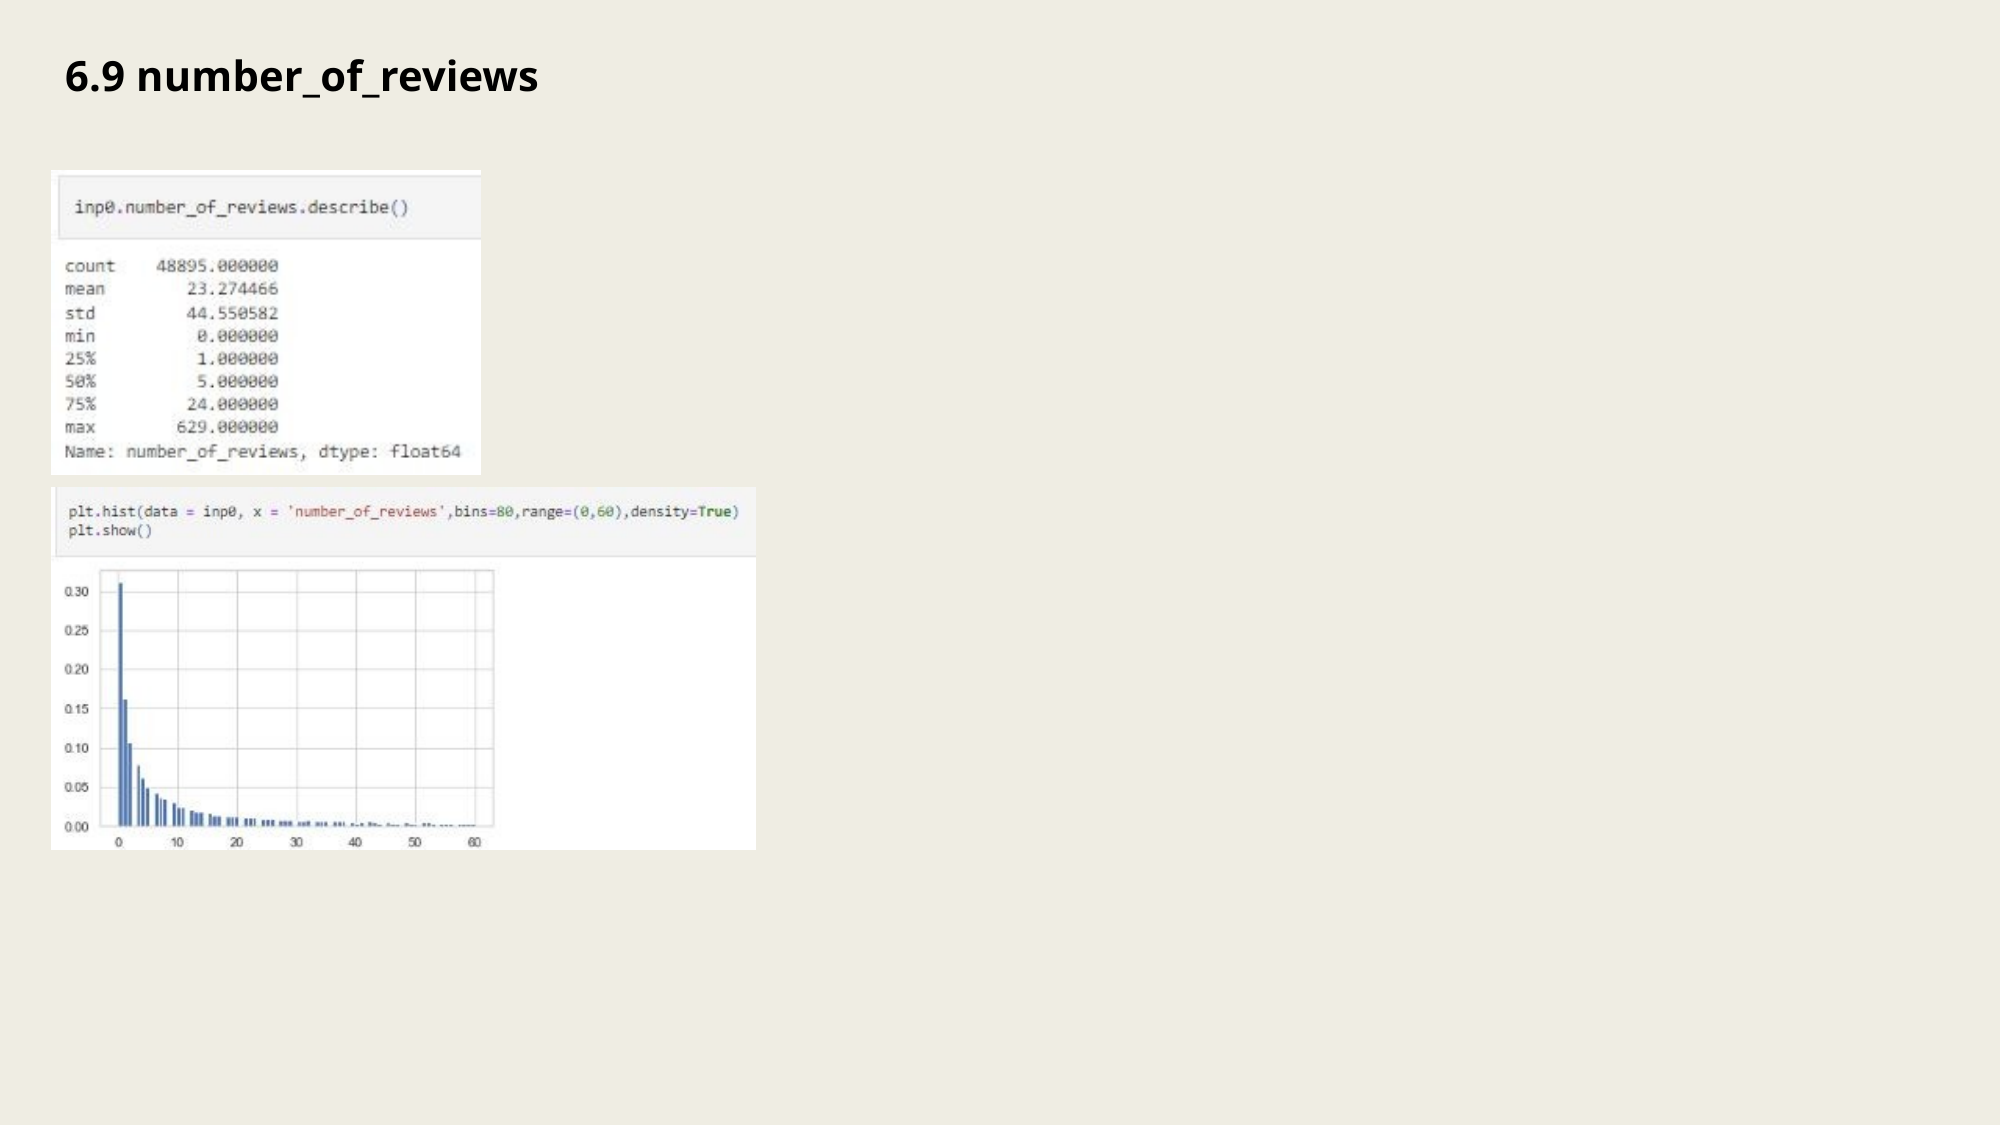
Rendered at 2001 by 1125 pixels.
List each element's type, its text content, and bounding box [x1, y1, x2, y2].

picture [51, 170, 481, 475]
picture [51, 487, 756, 850]
text_box 6.9 number_of_reviews [63, 47, 613, 100]
